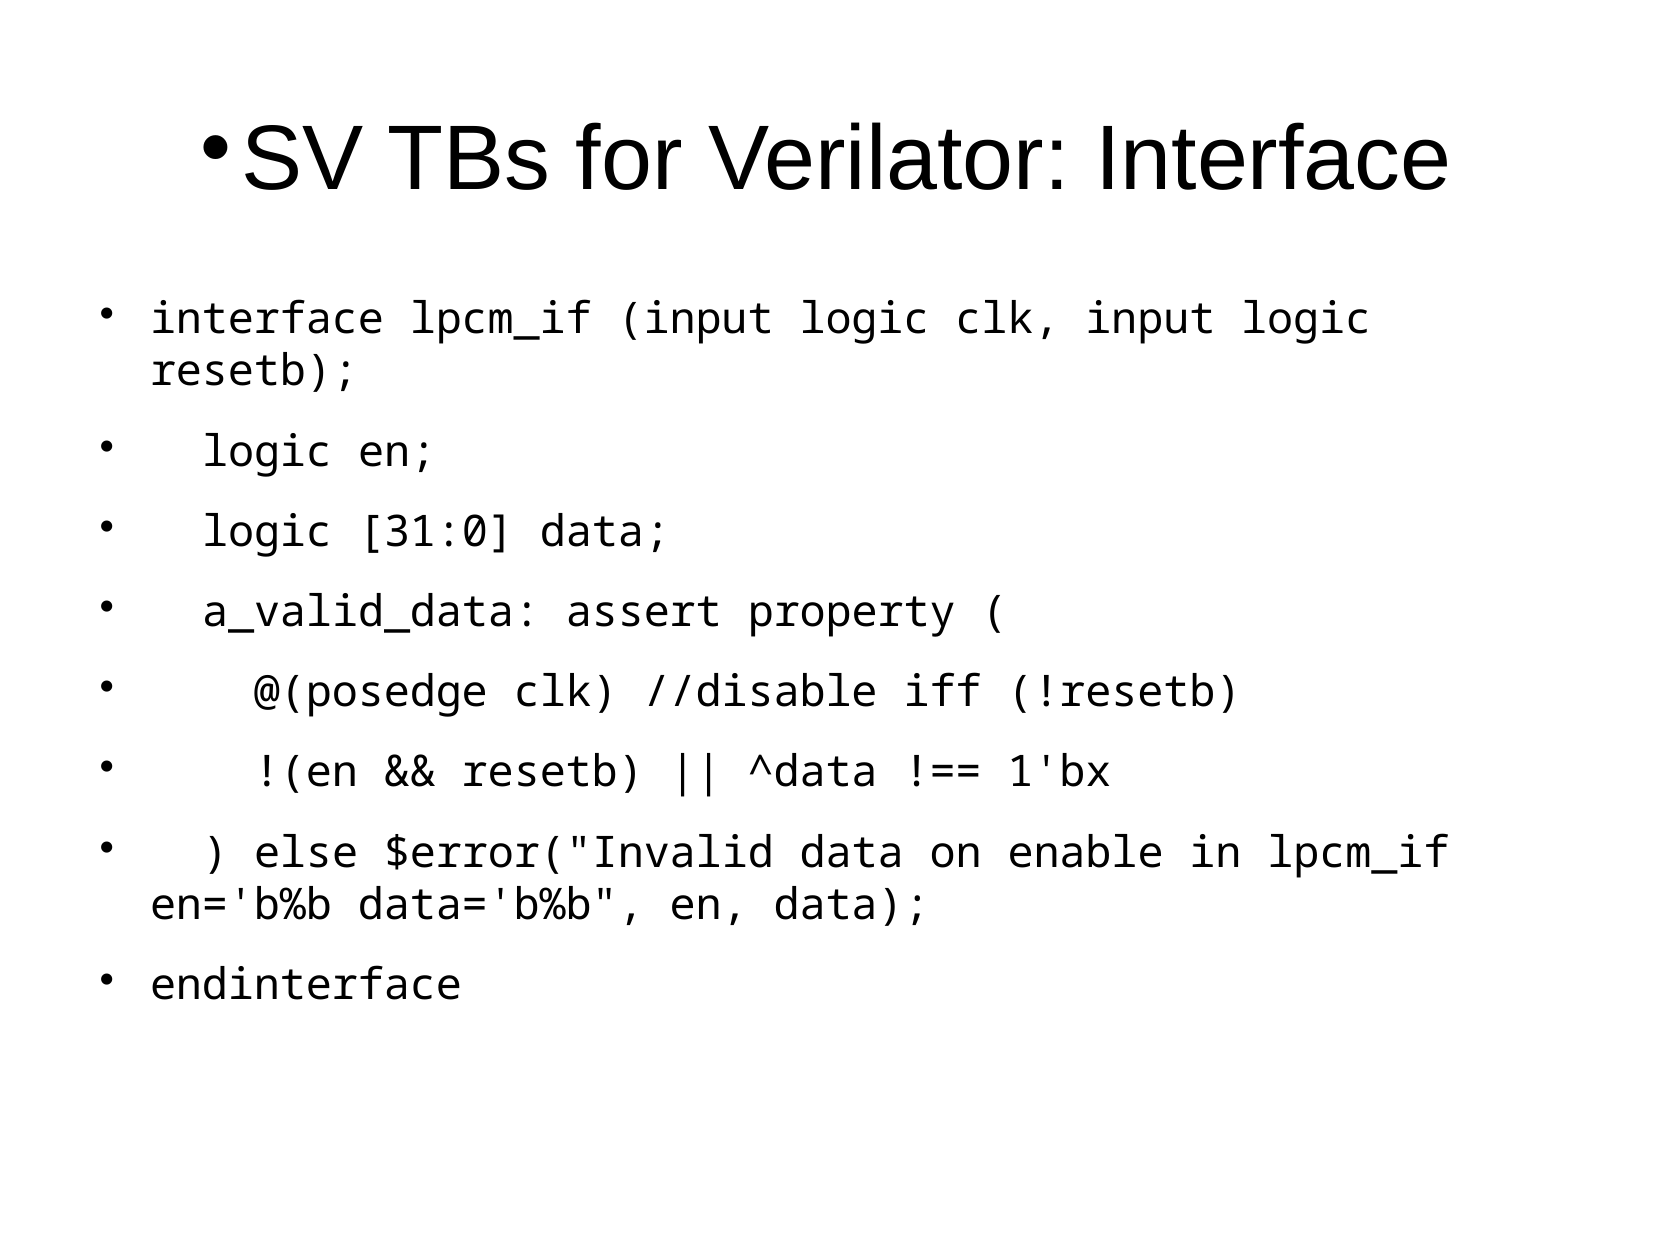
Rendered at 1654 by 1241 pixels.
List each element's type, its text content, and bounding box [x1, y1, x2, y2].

text_box SV TBs for Verilator: Interface [82, 49, 1571, 257]
text_box interface lpcm_if (input logic clk, input logic resetb); logic en; logic [31:0] data; a_valid_data: assert property ( @(posedge clk) //disable iff (!resetb) !(en && resetb) || ^data !== 1'bx ) else $error("Invalid data on enable in lpcm_if en='b%b data='b%b", en, data); endinterface [82, 290, 1571, 1010]
